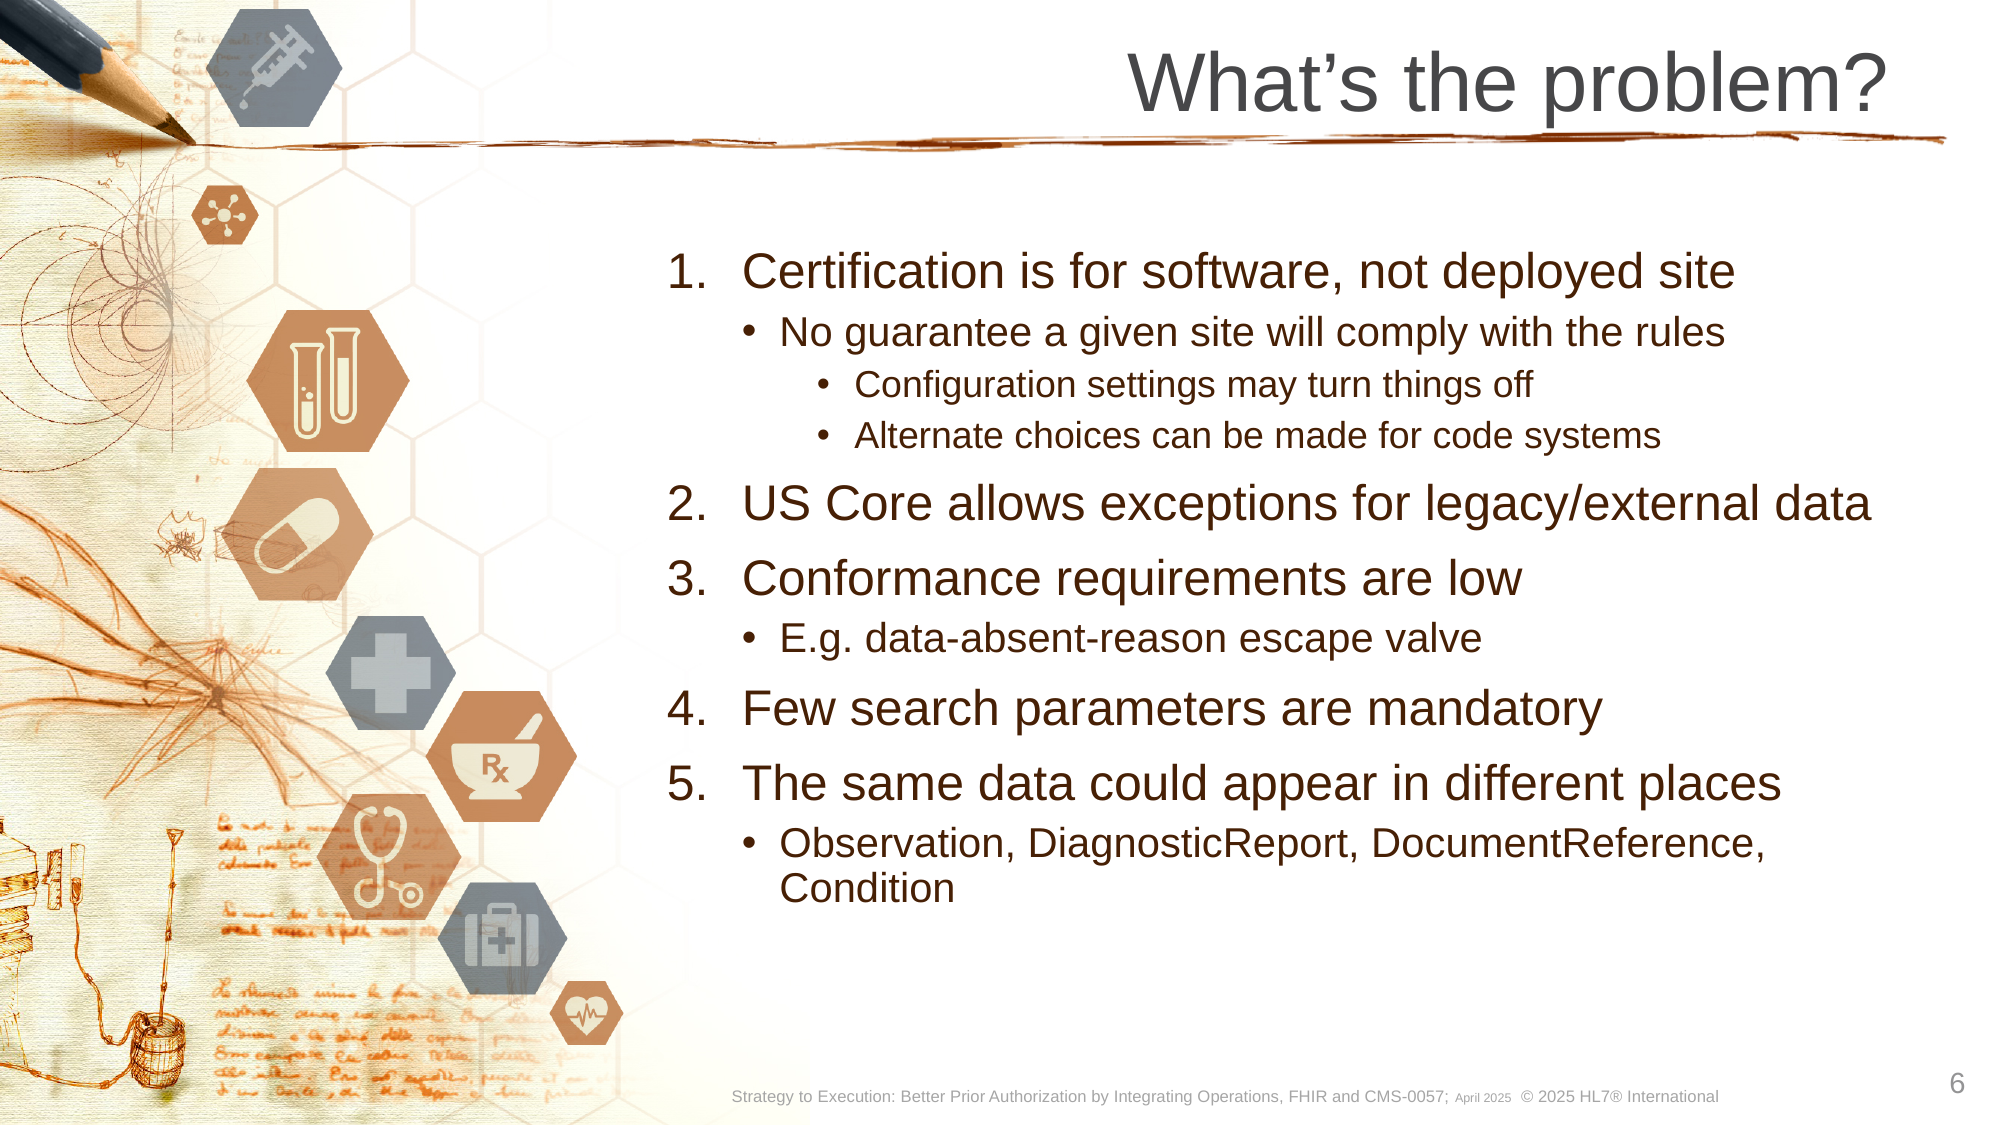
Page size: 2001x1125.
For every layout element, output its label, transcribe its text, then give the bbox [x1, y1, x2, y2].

title What’s the problem? [648, 32, 1904, 160]
slide_number 6 [1870, 1064, 1966, 1125]
list Certification is for software, not deployed site No guarantee a given site will comply with the rules Configuration settings may turn things off Alternate choices can be made for code systems US Core allows exceptions for legacy/external data Conformance requirements are low E.g. data-absent-reason escape valve Few search parameters are mandatory The same data could appear in different places Observation, DiagnosticReport, DocumentReference, Condition [652, 238, 1940, 1056]
picture [0, 0, 1949, 1125]
